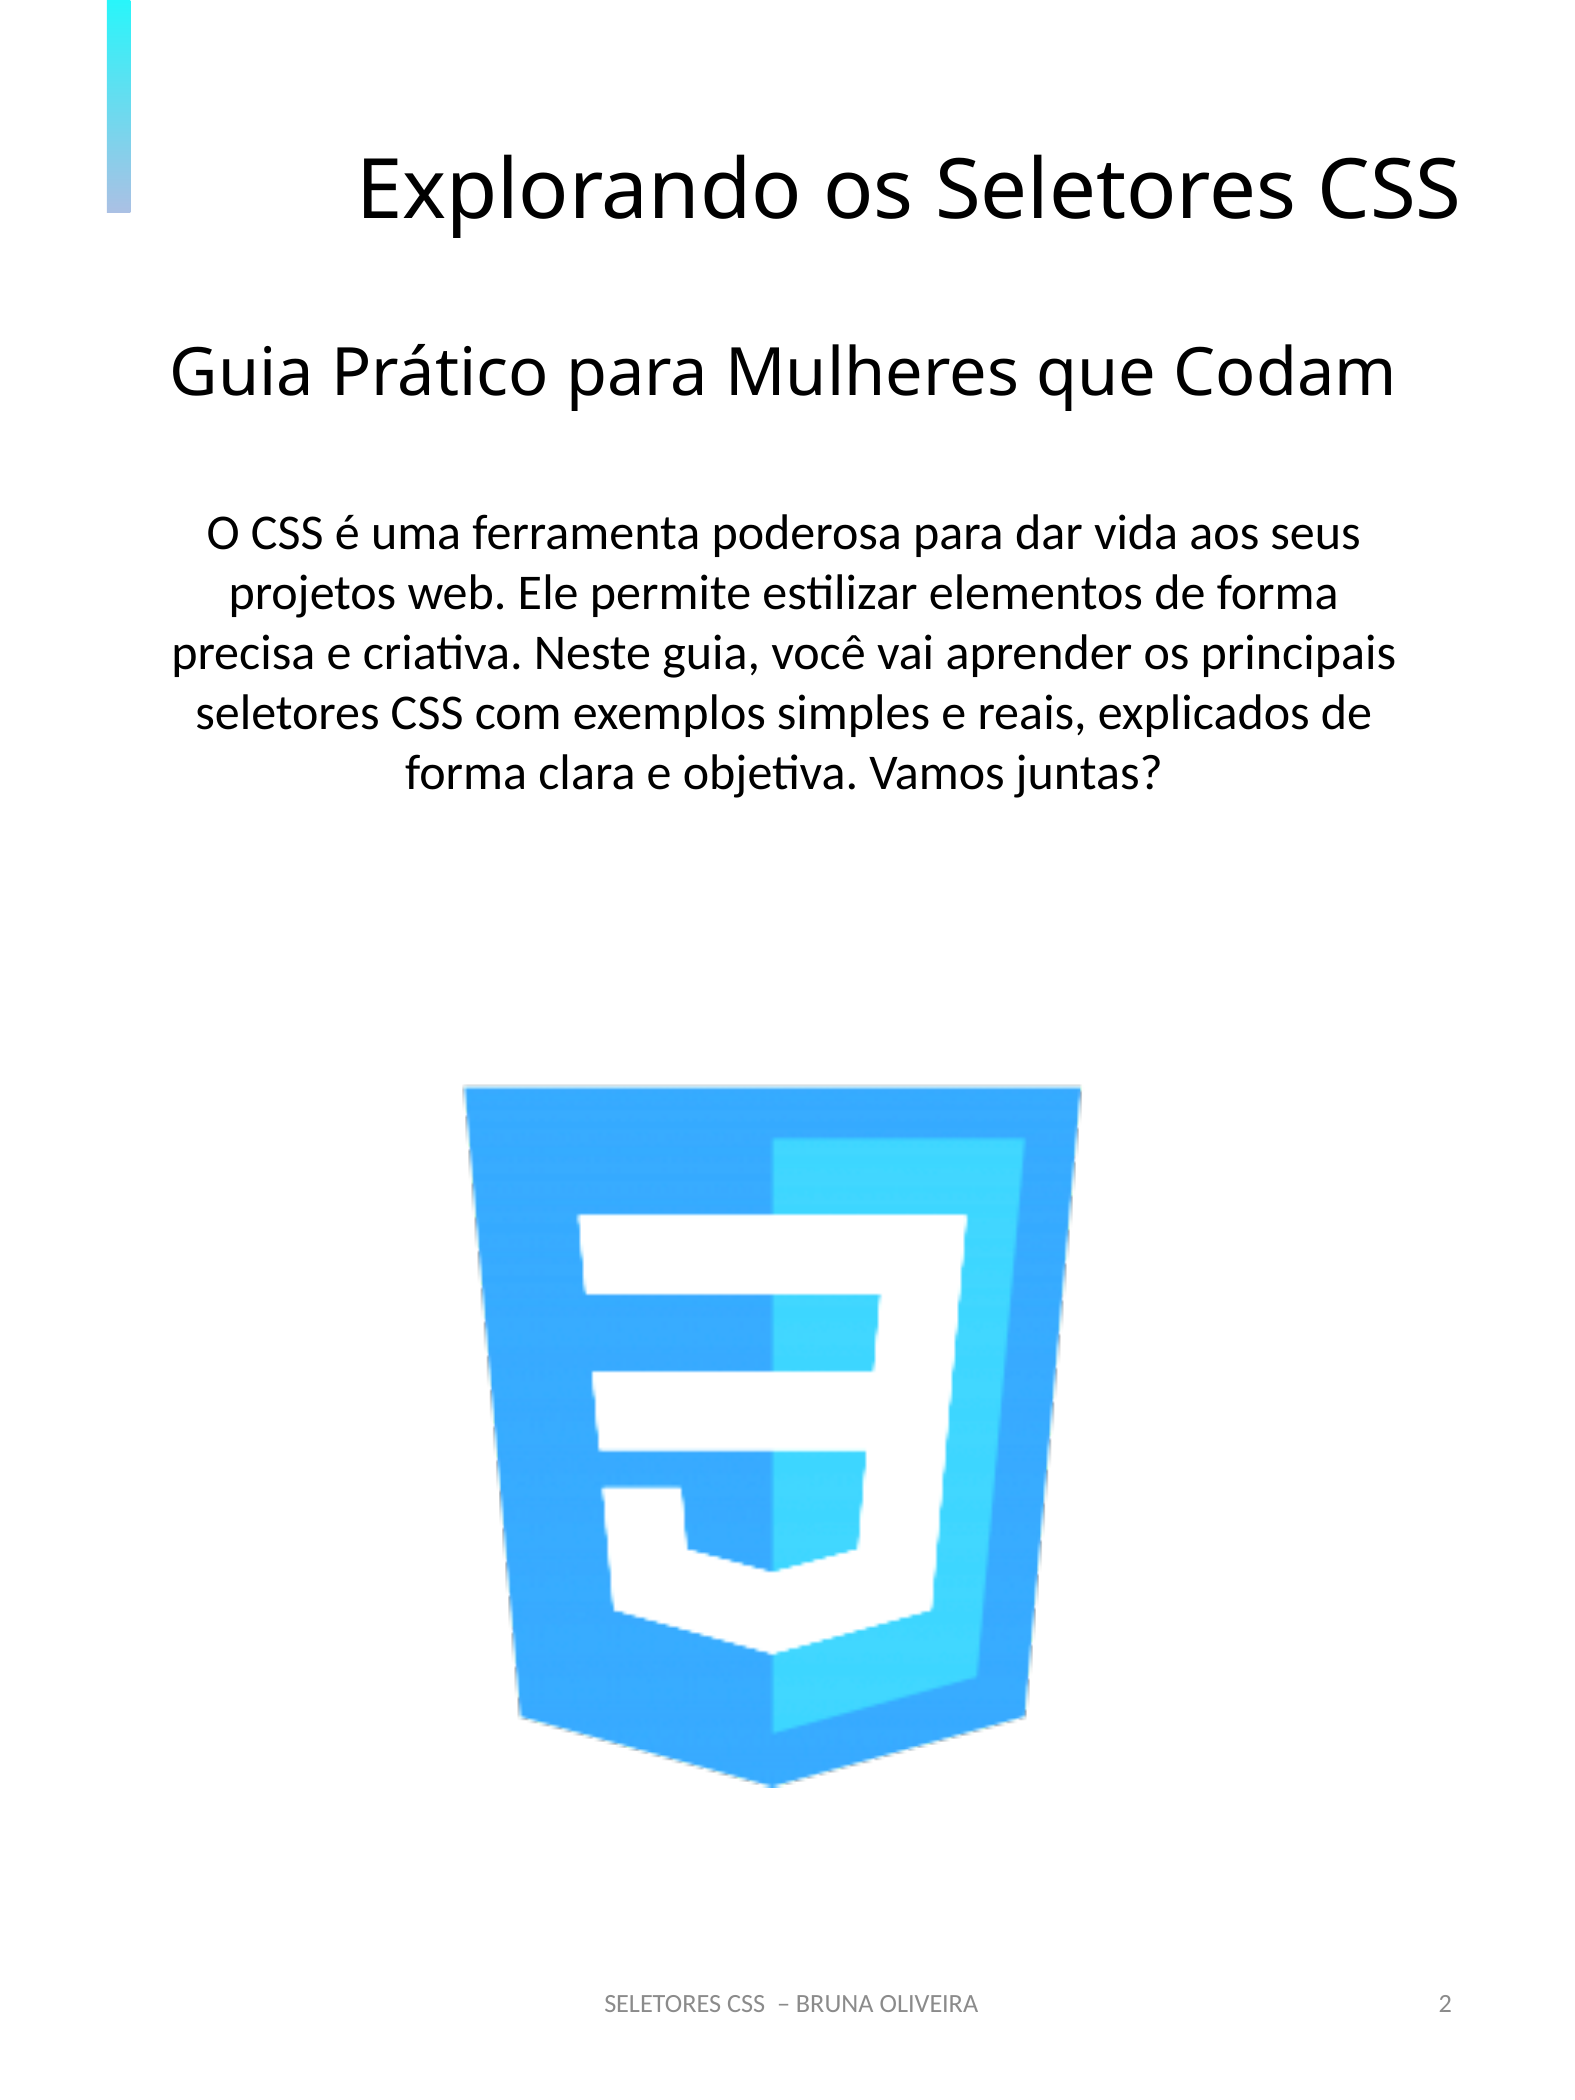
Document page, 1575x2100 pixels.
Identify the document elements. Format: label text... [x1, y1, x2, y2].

text_box Explorando os Seletores CSS [341, 127, 1575, 243]
footer SELETORES CSS – BRUNA OLIVEIRA [525, 1946, 1058, 2059]
text_box [106, 0, 131, 213]
slide_number 2 [1112, 1946, 1467, 2059]
text_box O CSS é uma ferramenta poderosa para dar vida aos seus projetos web. Ele permite estilizar elementos de forma precisa e criativa. Neste guia, você vai aprender os principais seletores CSS com exemplos simples e reais, explicados de forma clara e objetiva. Vamos juntas? [142, 491, 1426, 807]
picture [0, 1061, 1537, 1788]
text_box Guia Prático para Mulheres que Codam [142, 321, 1426, 417]
